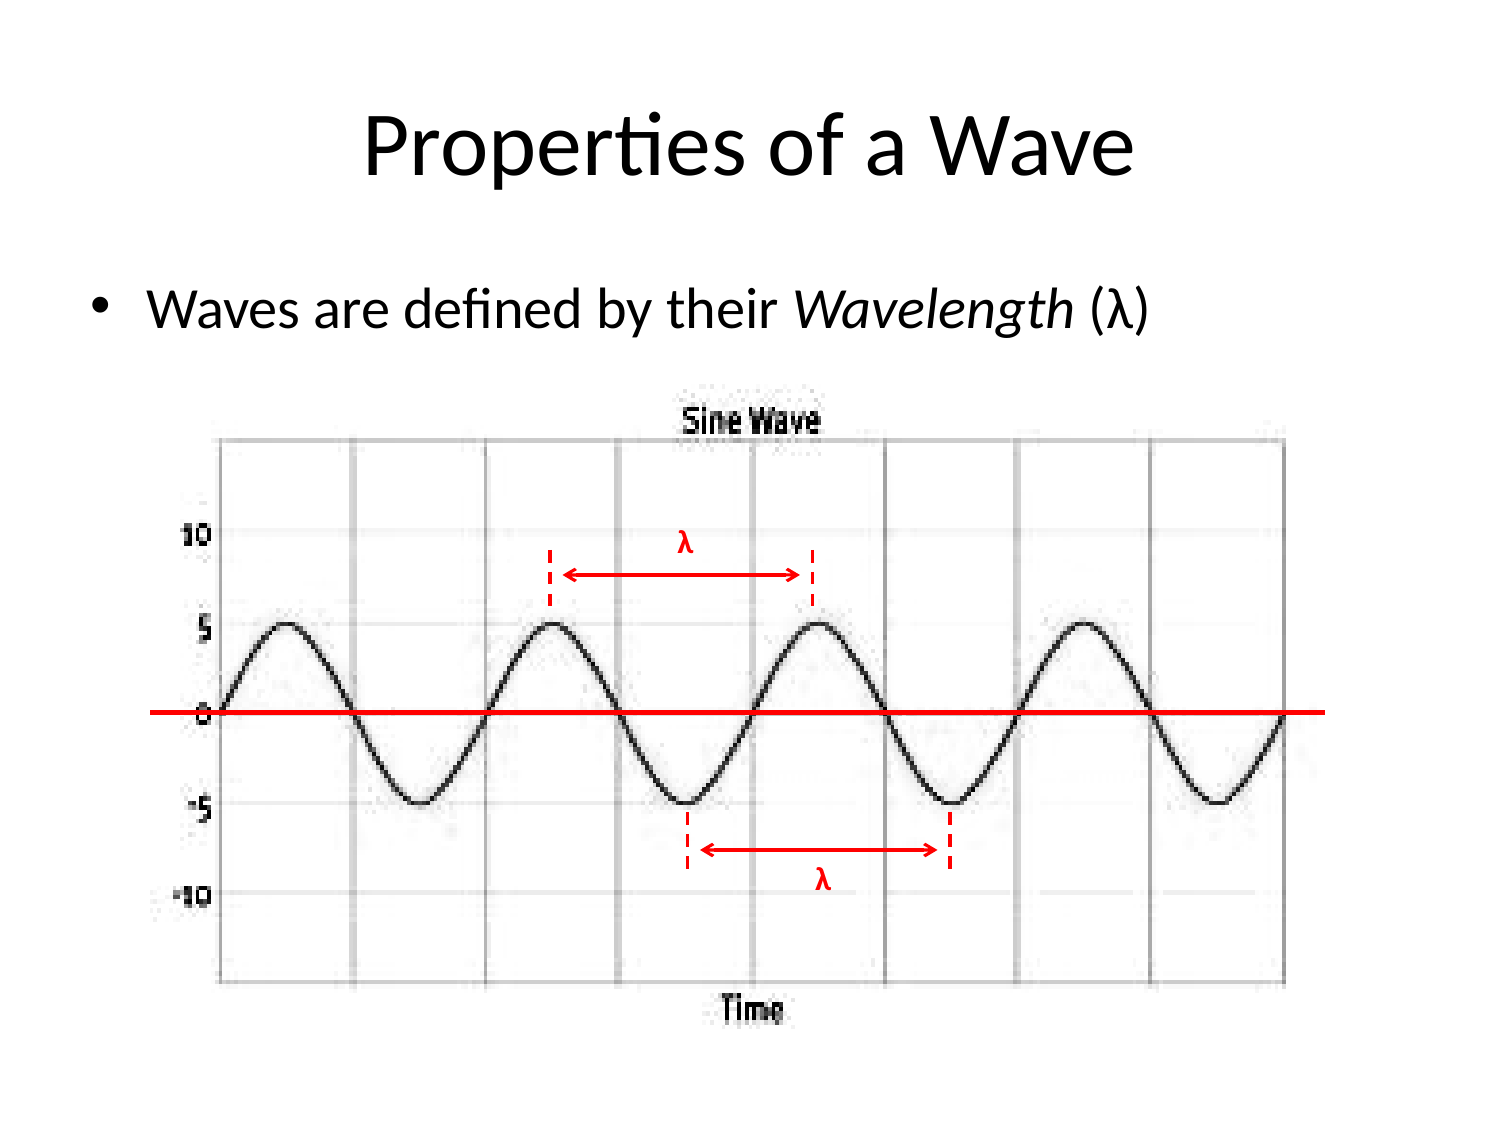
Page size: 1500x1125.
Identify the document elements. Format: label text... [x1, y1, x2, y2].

title Properties of a Wave [75, 45, 1425, 233]
picture [149, 713, 1326, 1088]
picture [149, 349, 1326, 712]
list Waves are defined by their Wavelength (λ) [75, 262, 1425, 363]
